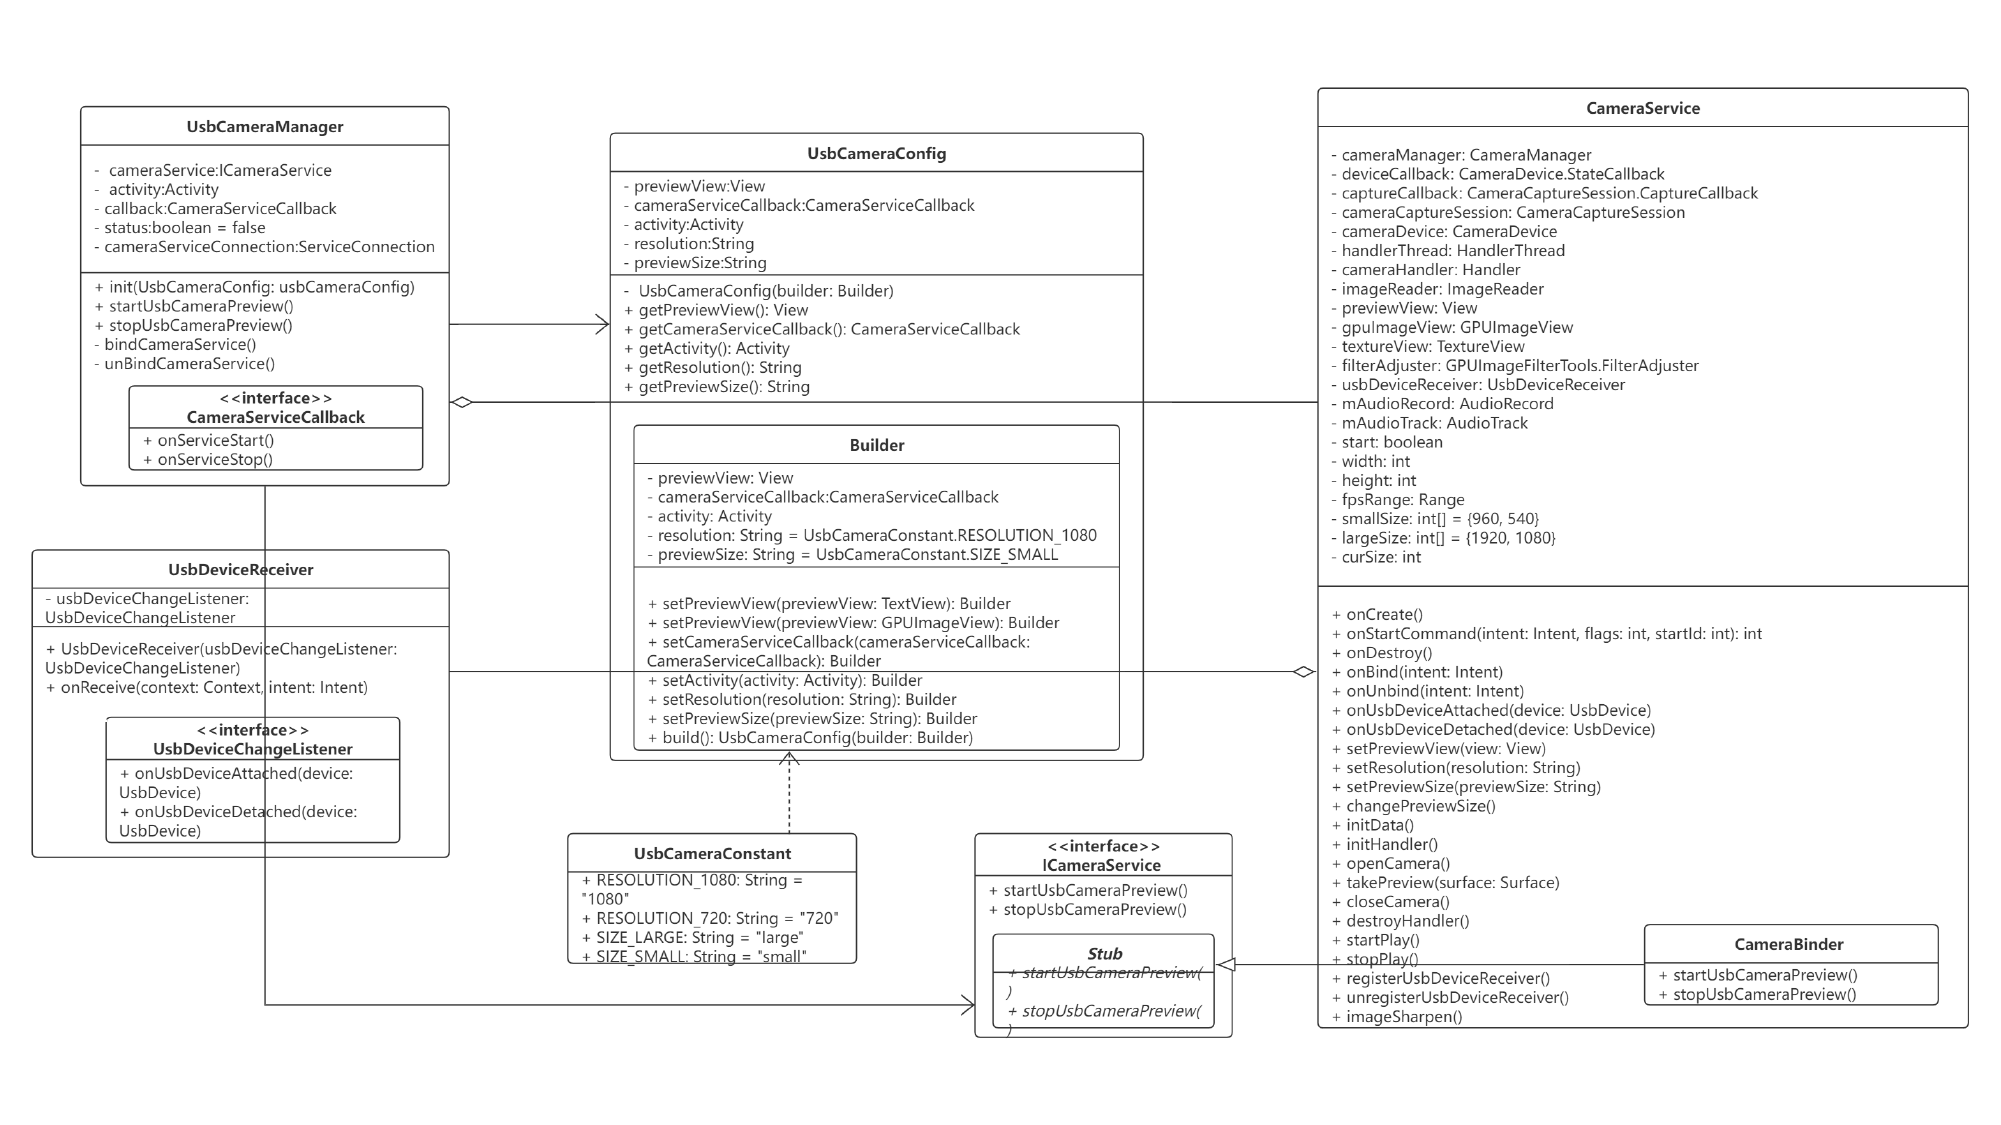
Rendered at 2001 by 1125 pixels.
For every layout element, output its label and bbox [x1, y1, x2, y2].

picture [0, 56, 2000, 1069]
